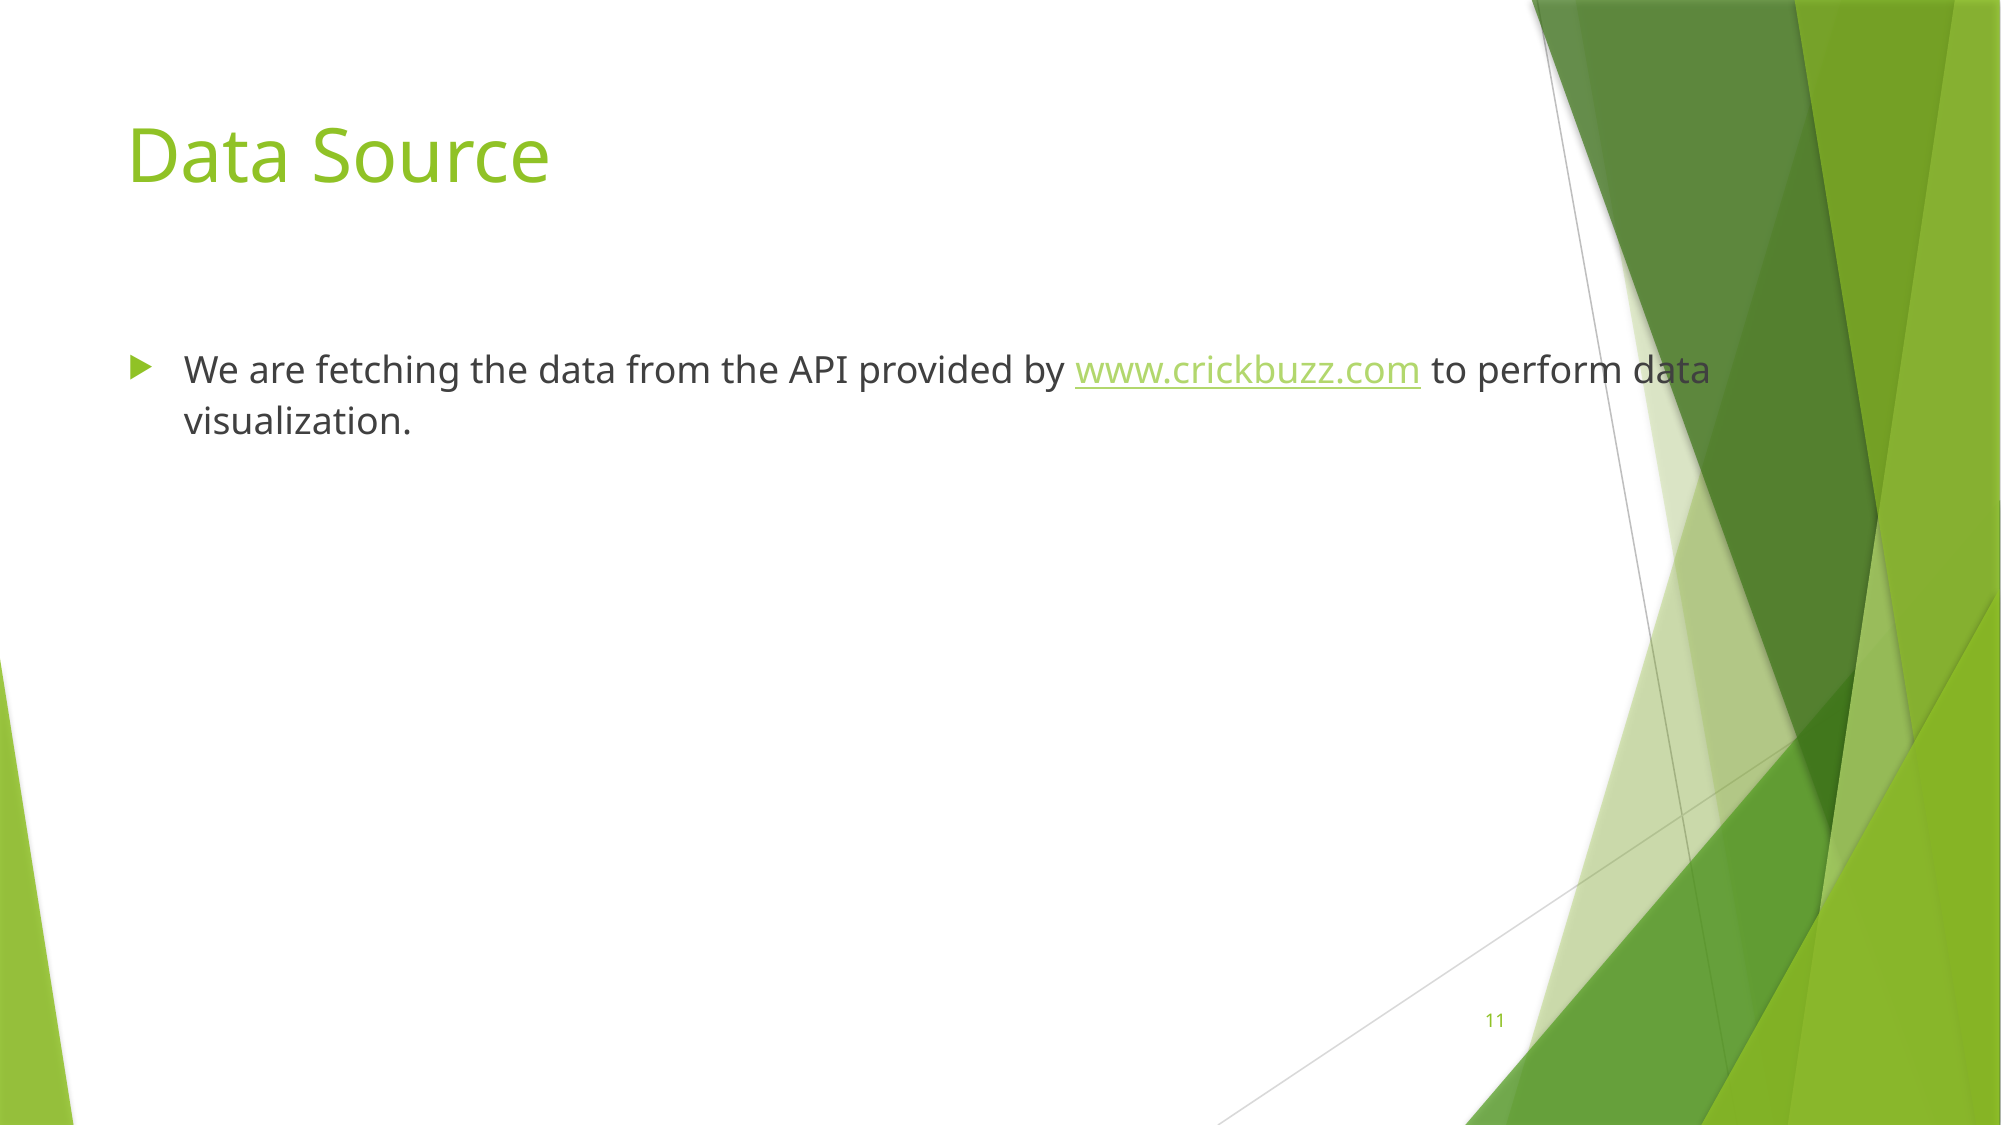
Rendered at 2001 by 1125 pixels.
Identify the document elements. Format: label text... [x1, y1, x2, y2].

list We are fetching the data from the API provided by www.crickbuzz.com to perform data visualization. [112, 338, 1818, 802]
title Data Source [111, 99, 1522, 317]
slide_number 11 [1409, 991, 1522, 1051]
